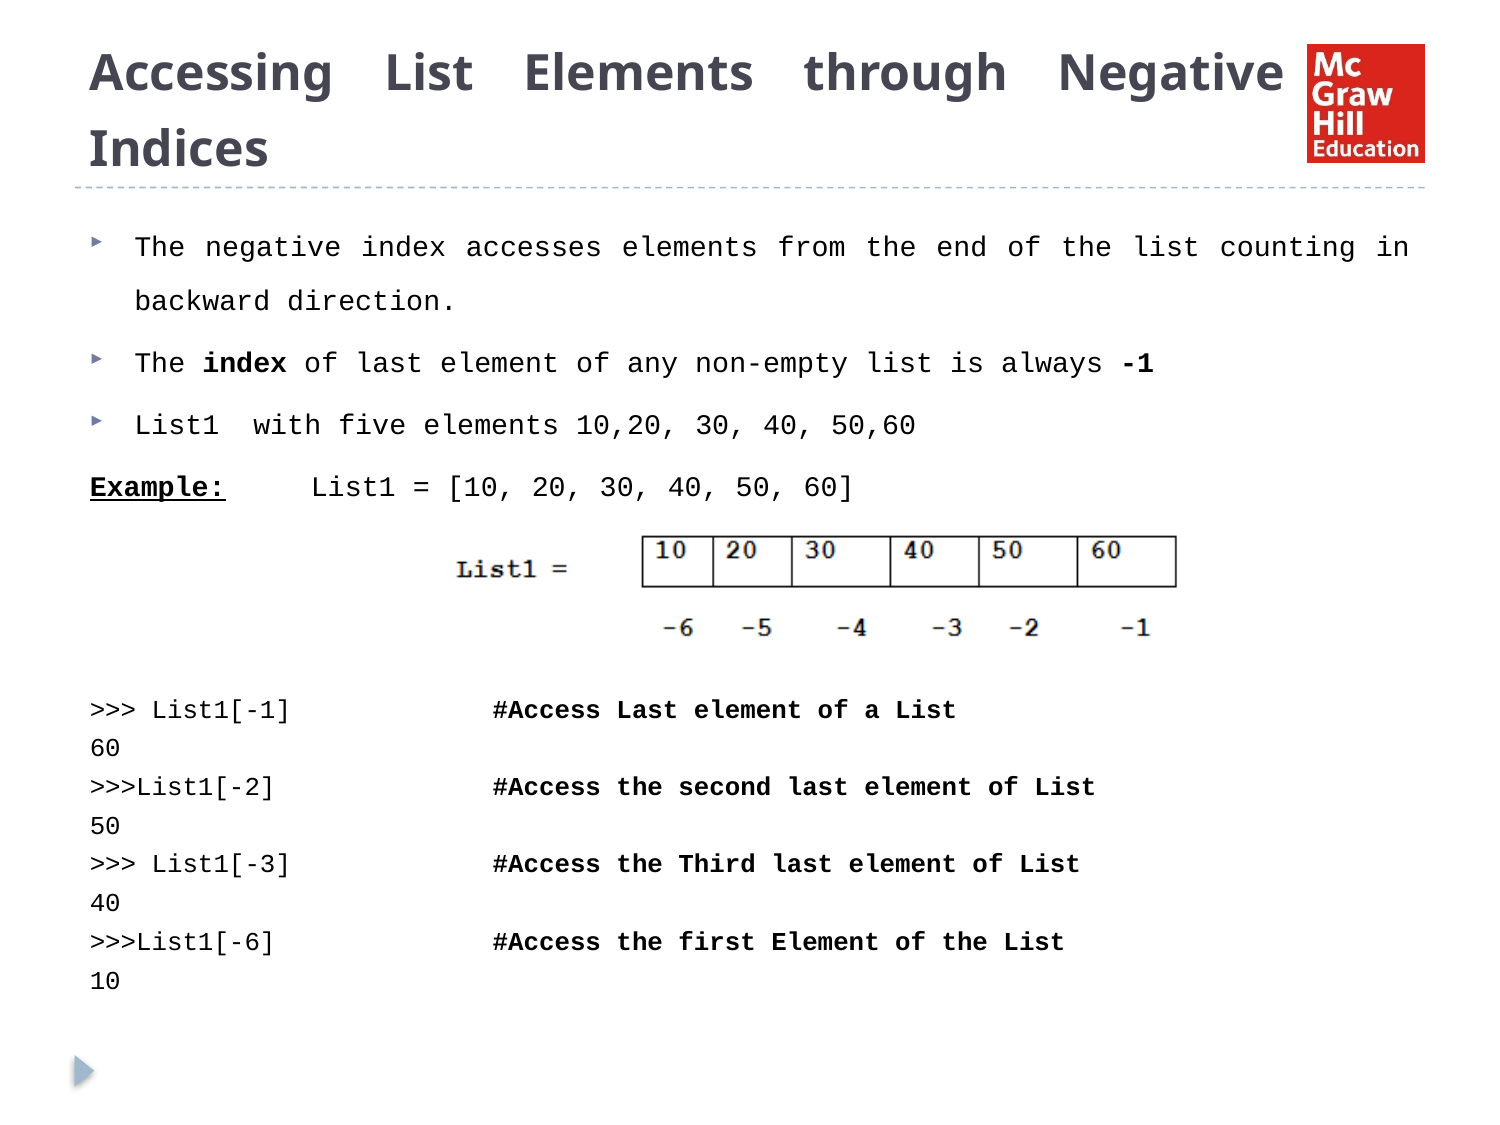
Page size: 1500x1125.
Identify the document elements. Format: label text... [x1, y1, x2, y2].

title Accessing List Elements through Negative Indices [75, 24, 1300, 188]
picture [1307, 44, 1425, 163]
list The negative index accesses elements from the end of the list counting in backward direction. The index of last element of any non-empty list is always -1 List1 with five elements 10,20, 30, 40, 50,60 Example: List1 = [10, 20, 30, 40, 50, 60] >>> List1[-1] #Access Last element of a List 60 >>>List1[-2] #Access the second last element of List 50 >>> List1[-3] #Access the Third last element of List 40 >>>List1[-6] #Access the first Element of the List 10 [75, 200, 1425, 1010]
picture [437, 512, 1201, 651]
